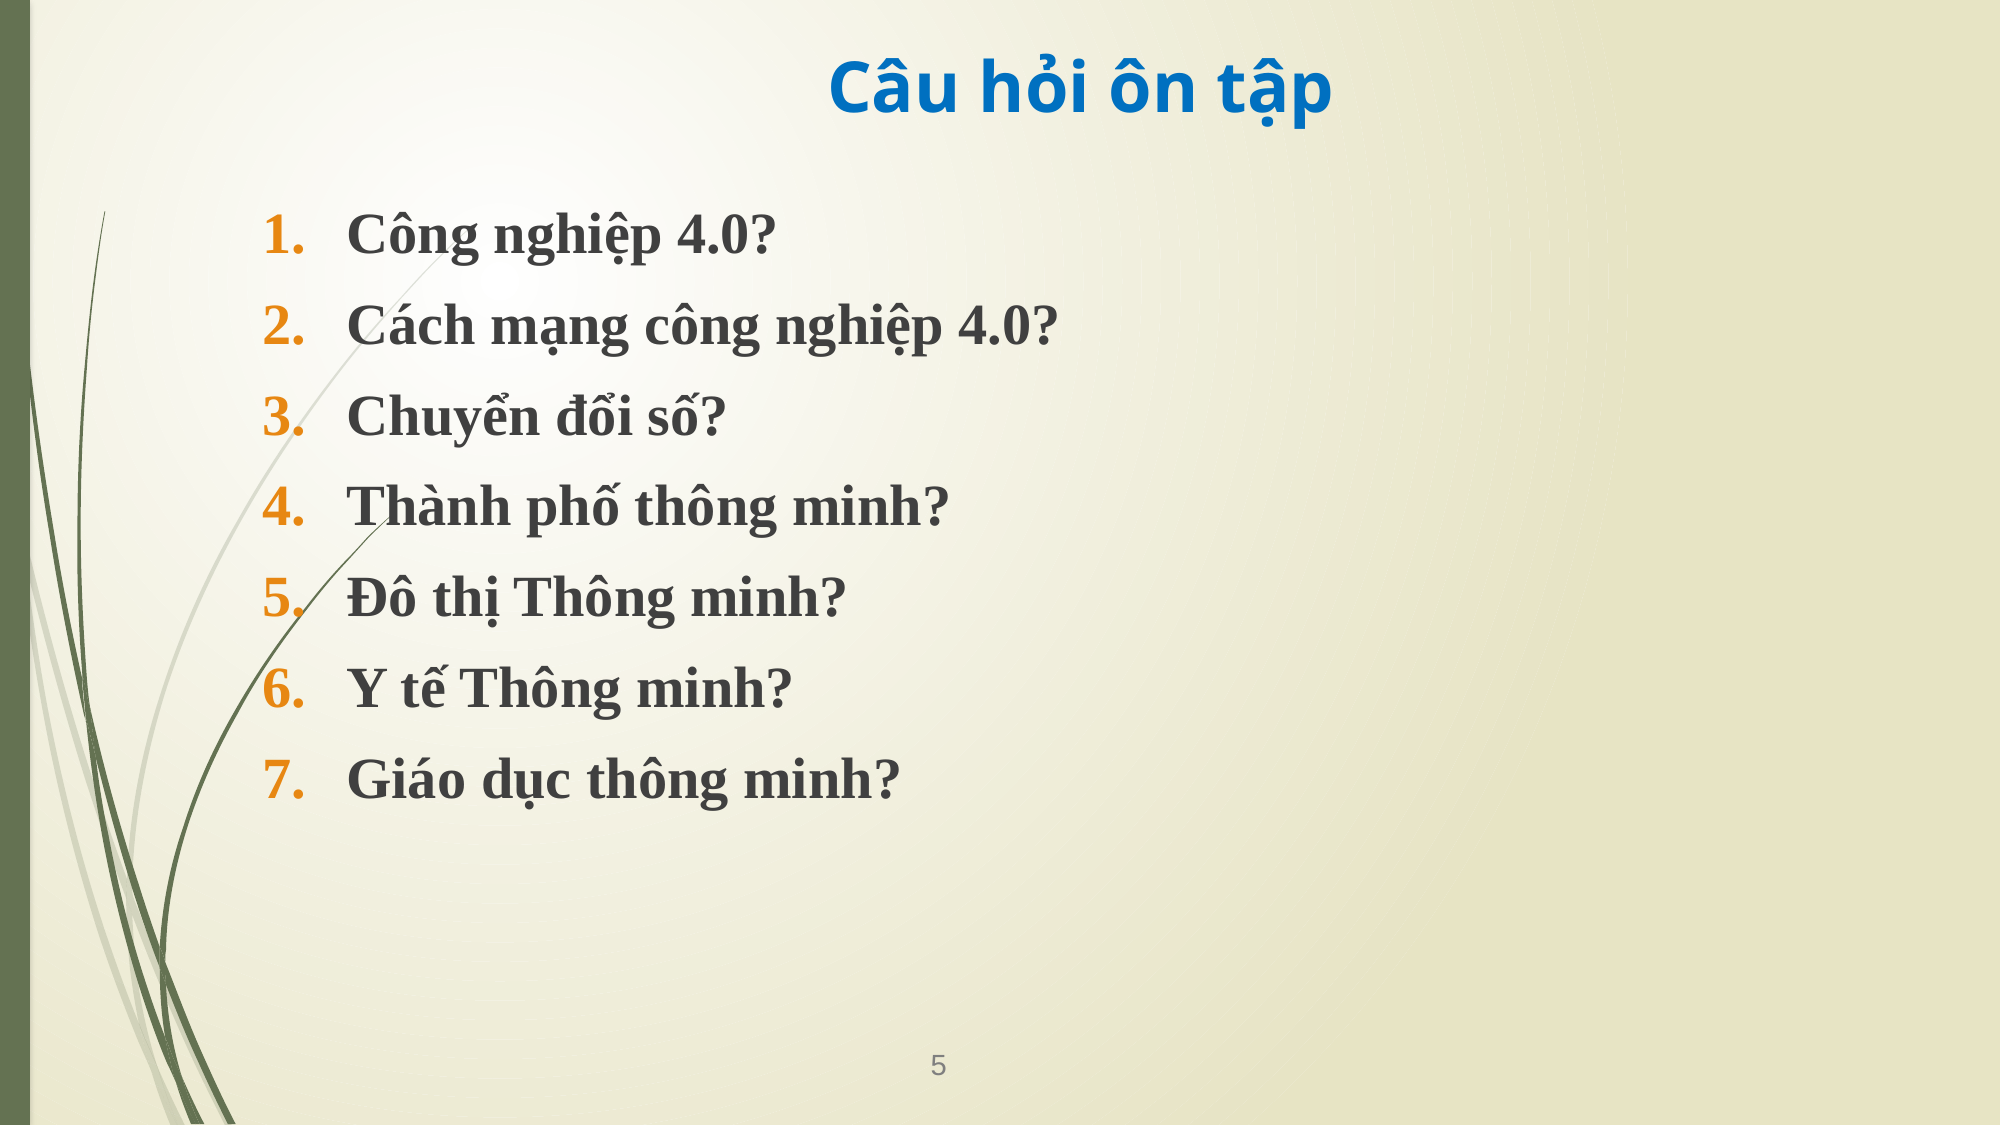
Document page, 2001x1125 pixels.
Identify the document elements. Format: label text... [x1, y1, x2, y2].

list Công nghiệp 4.0? Cách mạng công nghiệp 4.0? Chuyển đổi số? Thành phố thông minh? Đô thị Thông minh? Y tế Thông minh? Giáo dục thông minh? [247, 187, 1850, 549]
slide_number 5 [915, 1039, 1044, 1099]
title Câu hỏi ôn tập [287, 34, 1875, 135]
